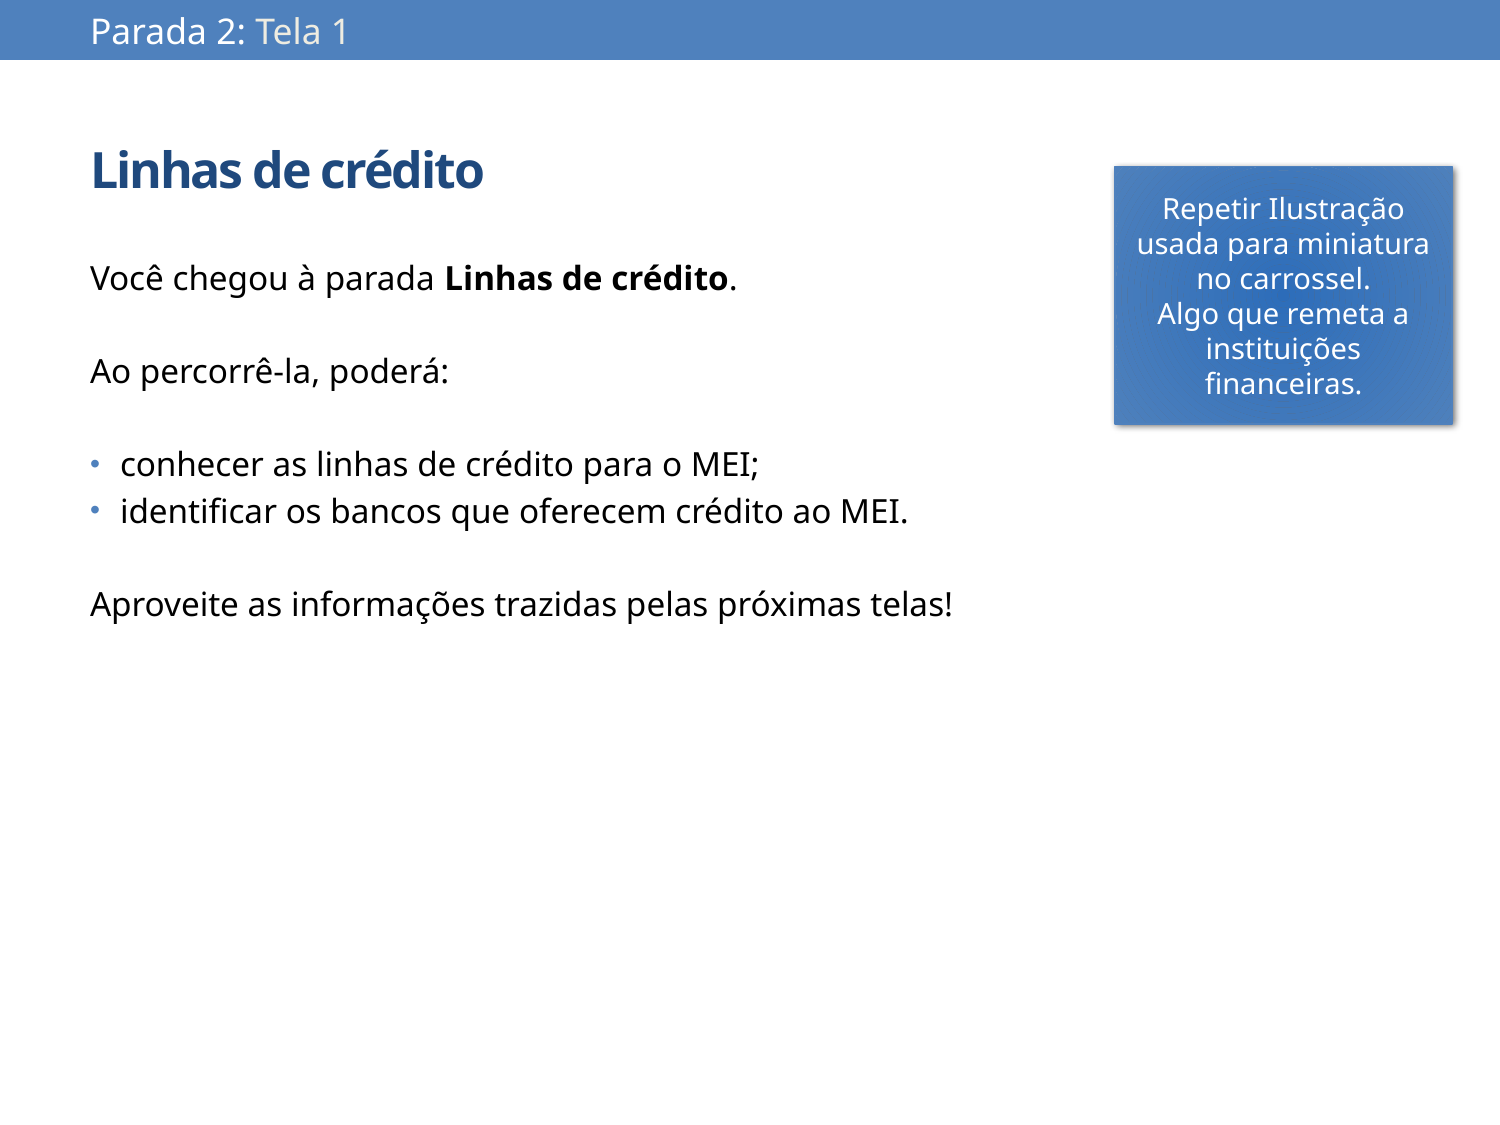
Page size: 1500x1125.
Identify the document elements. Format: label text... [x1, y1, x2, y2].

title Linhas de crédito [75, 87, 1088, 249]
text_box Repetir Ilustração usada para miniatura no carrossel. Algo que remeta a instituições financeiras. [1114, 166, 1453, 425]
text_box Parada 2: Tela 1 [74, 1, 1425, 59]
list Você chegou à parada Linhas de crédito. Ao percorrê-la, poderá: conhecer as linhas de crédito para o MEI; identificar os bancos que oferecem crédito ao MEI. Aproveite as informações trazidas pelas próximas telas! [75, 249, 1346, 1063]
